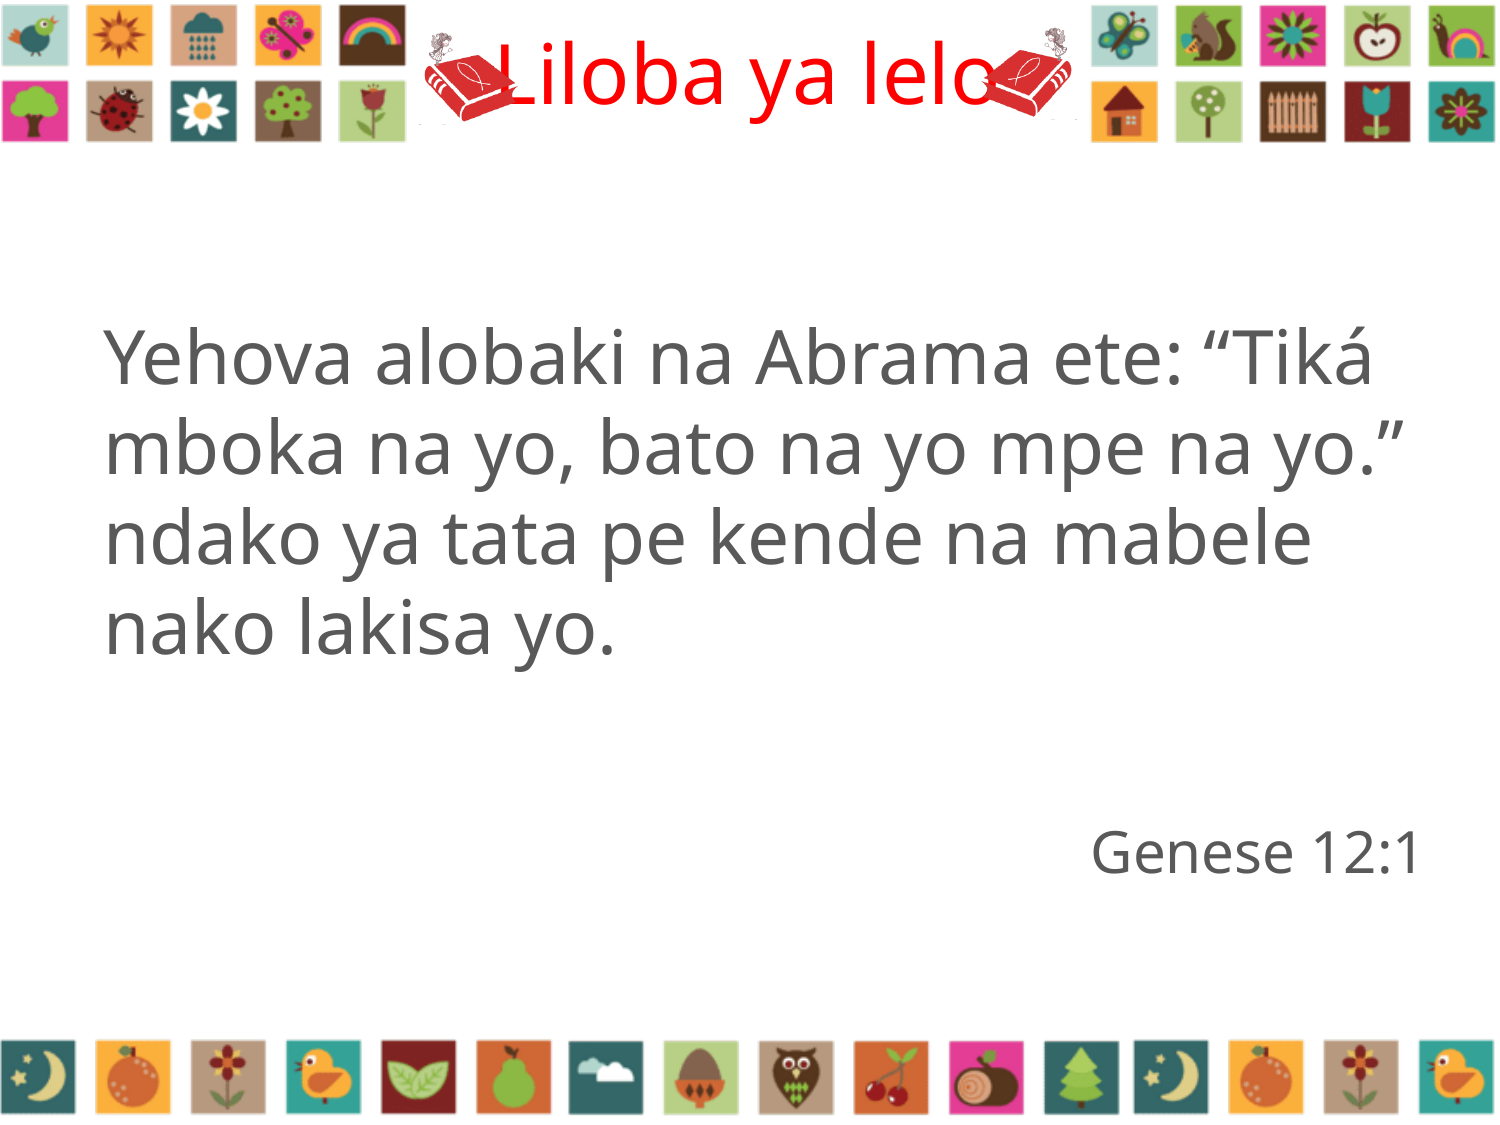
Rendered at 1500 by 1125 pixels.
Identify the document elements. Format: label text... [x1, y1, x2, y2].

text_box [0, 1028, 1500, 1118]
text_box Yehova alobaki na Abrama ete: “Tiká mboka na yo, bato na yo mpe na yo.” ndako ya tata pe kende na mabele nako lakisa yo. [88, 302, 1459, 678]
picture [950, 3, 1500, 150]
text_box Liloba ya lelo [425, 13, 1077, 129]
text_box Genese 12:1 [808, 807, 1441, 893]
picture [0, 3, 550, 150]
